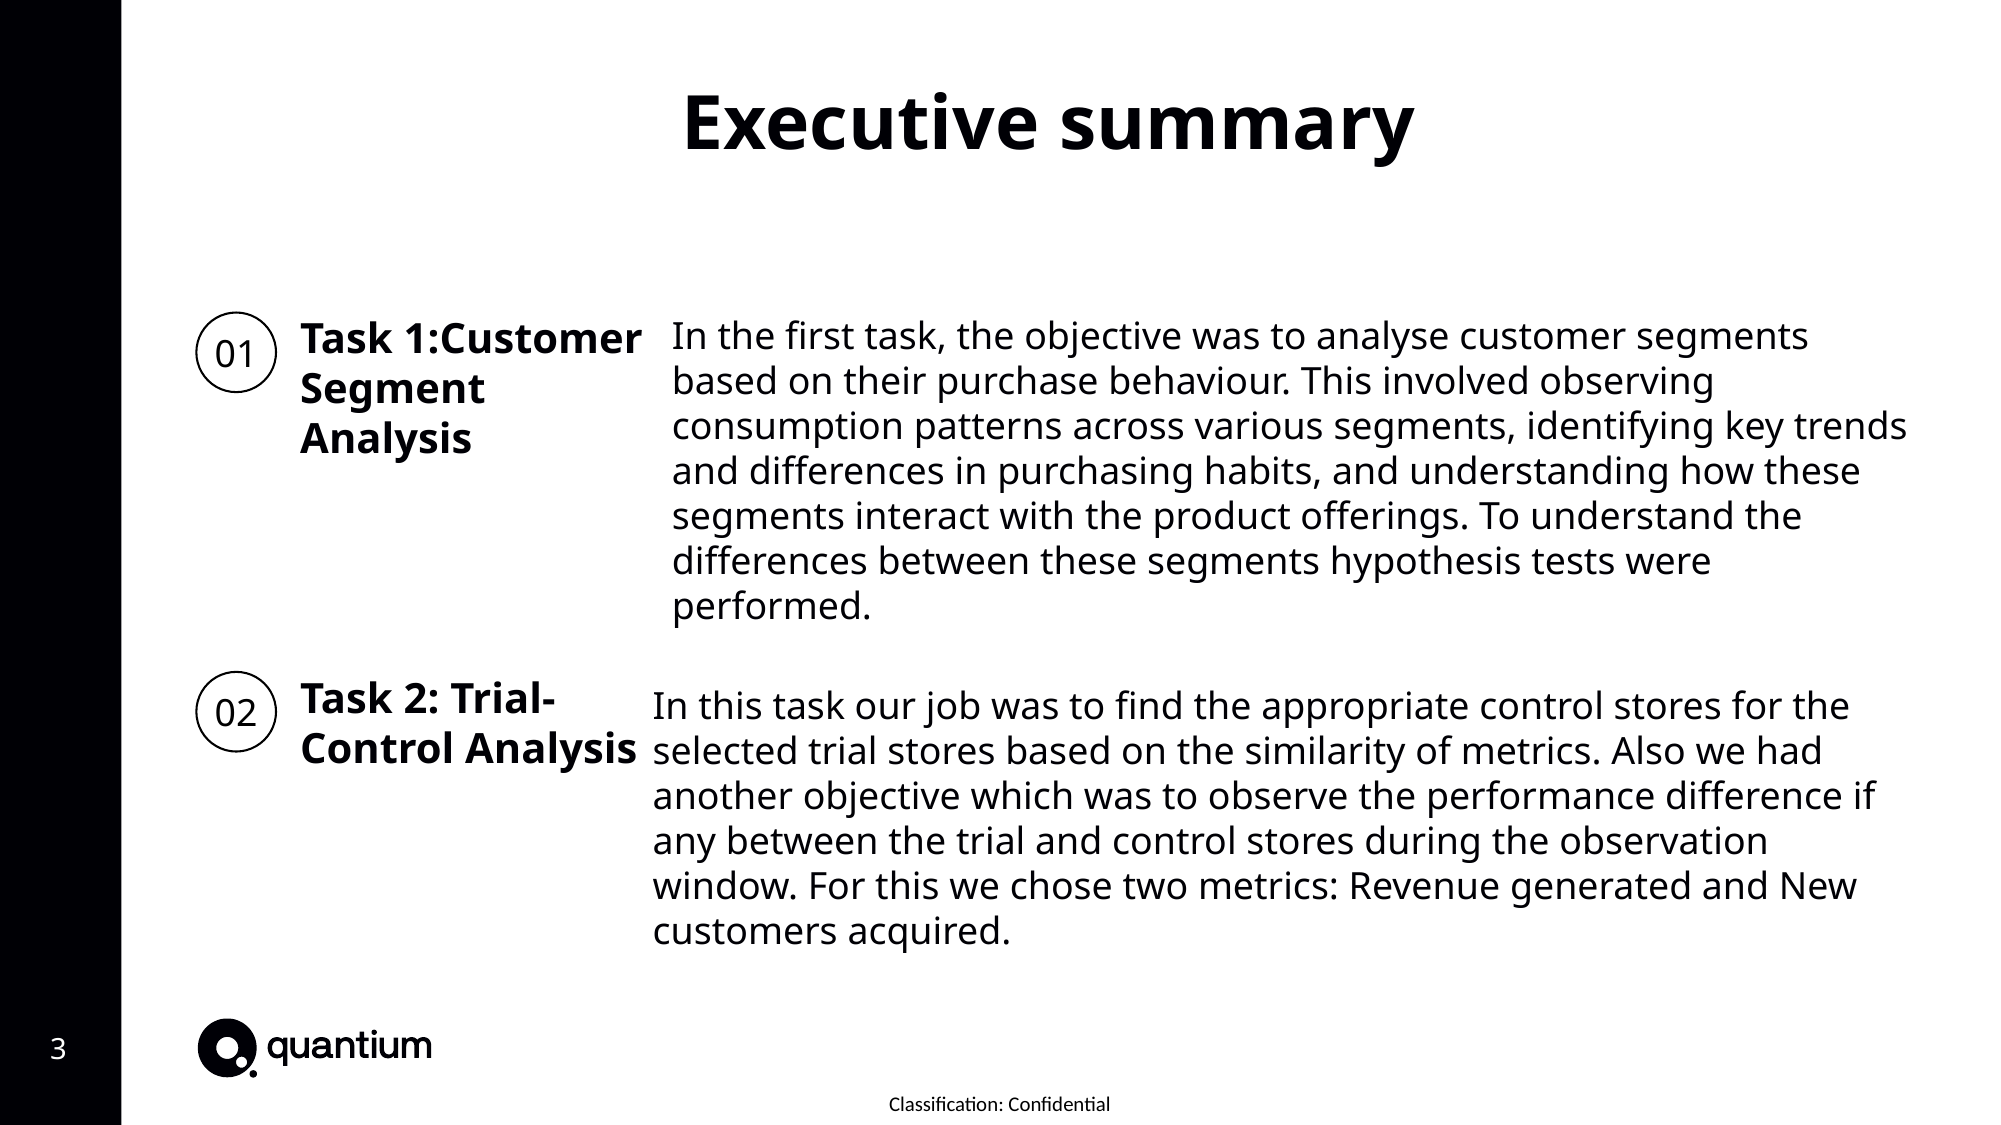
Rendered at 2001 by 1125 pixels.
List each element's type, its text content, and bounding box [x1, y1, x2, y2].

text_box 01 [195, 311, 278, 394]
text_box Task 1:Customer Segment Analysis [300, 312, 653, 594]
text_box In this task our job was to find the appropriate control stores for the selected trial stores based on the similarity of metrics. Also we had another objective which was to observe the performance difference if any between the trial and control stores during the observation window. For this we chose two metrics: Revenue generated and New customers acquired. [652, 682, 1916, 964]
list Executive summary [196, 74, 1916, 210]
text_box In the first task, the objective was to analyse customer segments based on their purchase behaviour. This involved observing consumption patterns across various segments, identifying key trends and differences in purchasing habits, and understanding how these segments interact with the product offerings. To understand the differences between these segments hypothesis tests were performed. [671, 312, 1916, 594]
text_box Task 2: Trial-Control Analysis [300, 671, 653, 965]
text_box 02 [195, 670, 278, 753]
